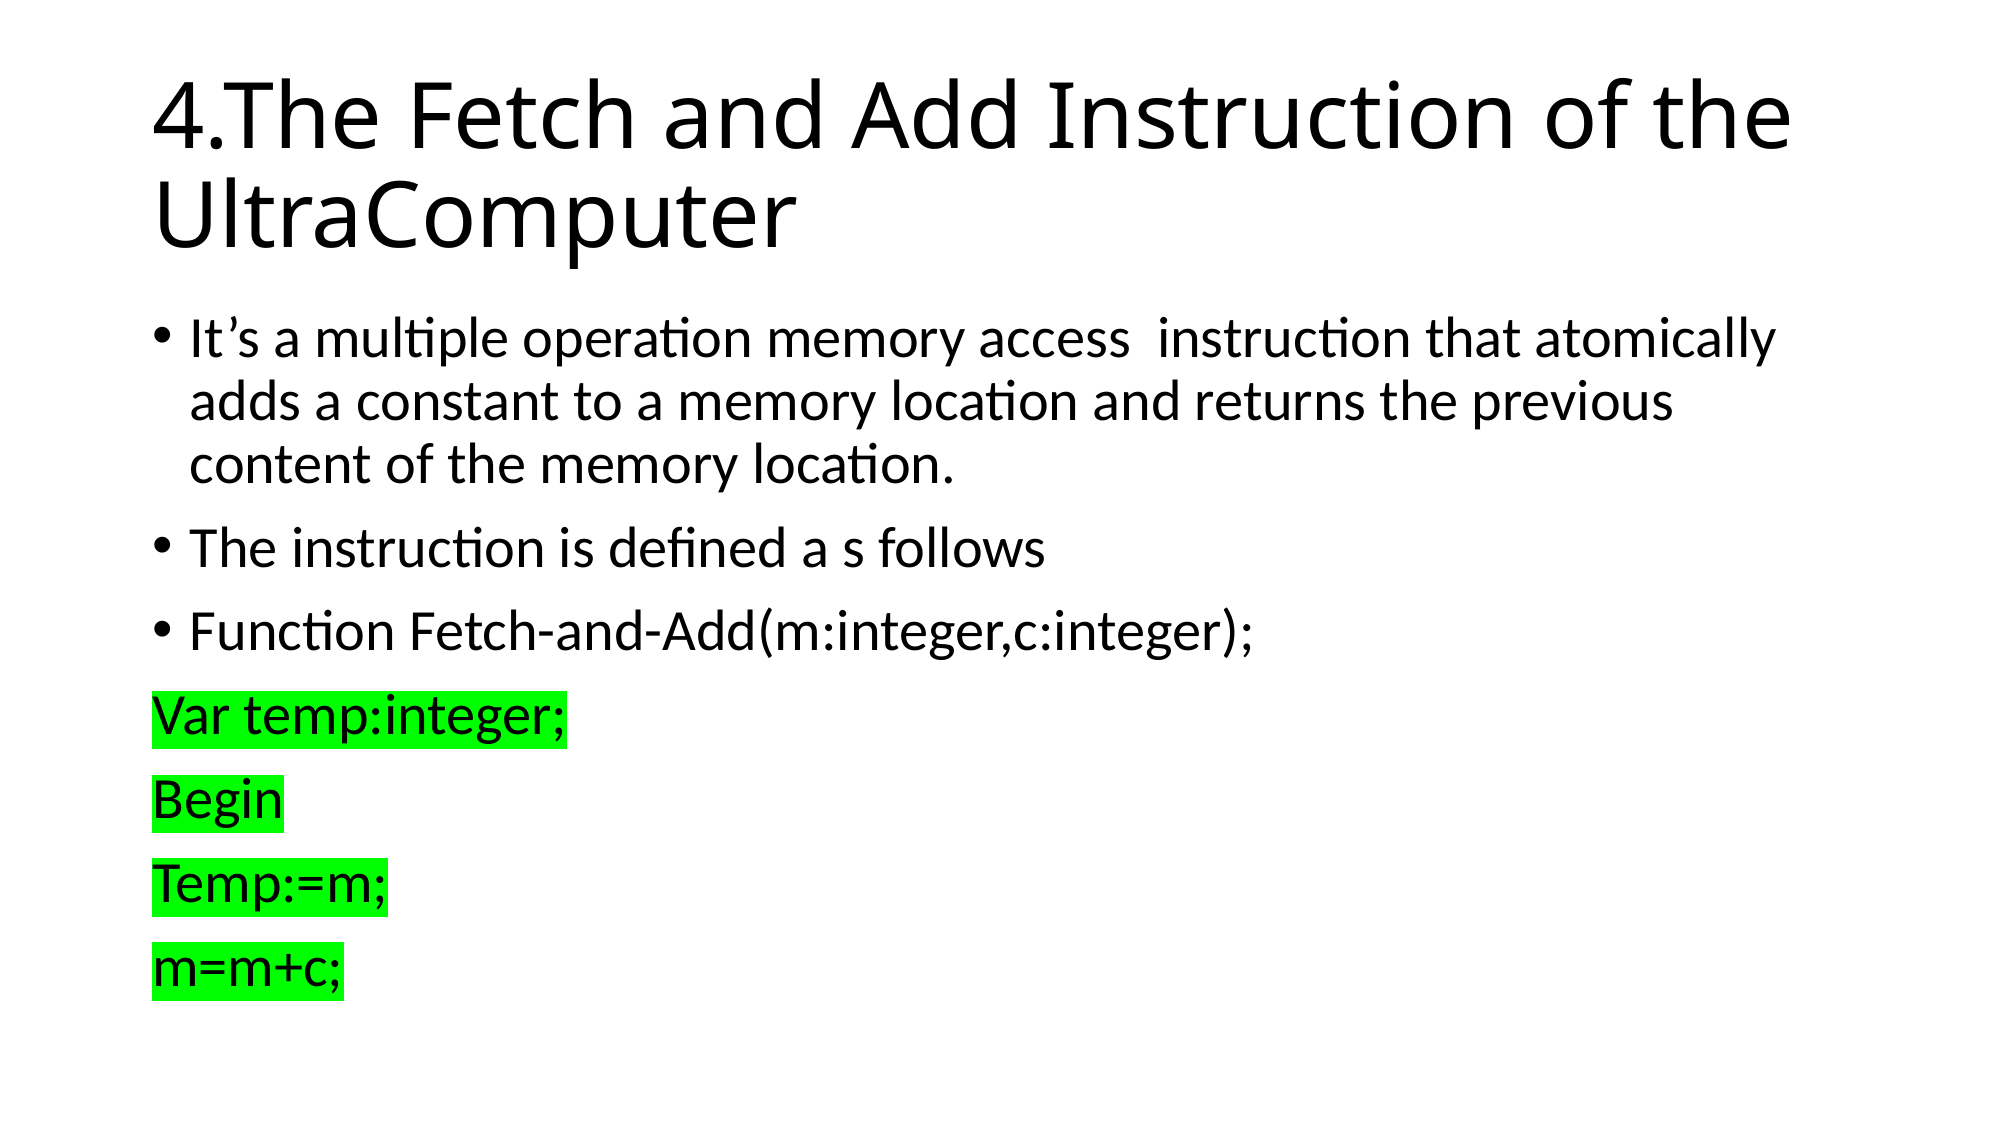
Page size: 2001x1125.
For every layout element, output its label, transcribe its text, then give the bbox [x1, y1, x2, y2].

list It’s a multiple operation memory access instruction that atomically adds a constant to a memory location and returns the previous content of the memory location. The instruction is defined a s follows Function Fetch-and-Add(m:integer,c:integer); Var temp:integer; Begin Temp:=m; m=m+c; [137, 299, 1863, 1014]
title 4.The Fetch and Add Instruction of the UltraComputer [137, 59, 1863, 278]
